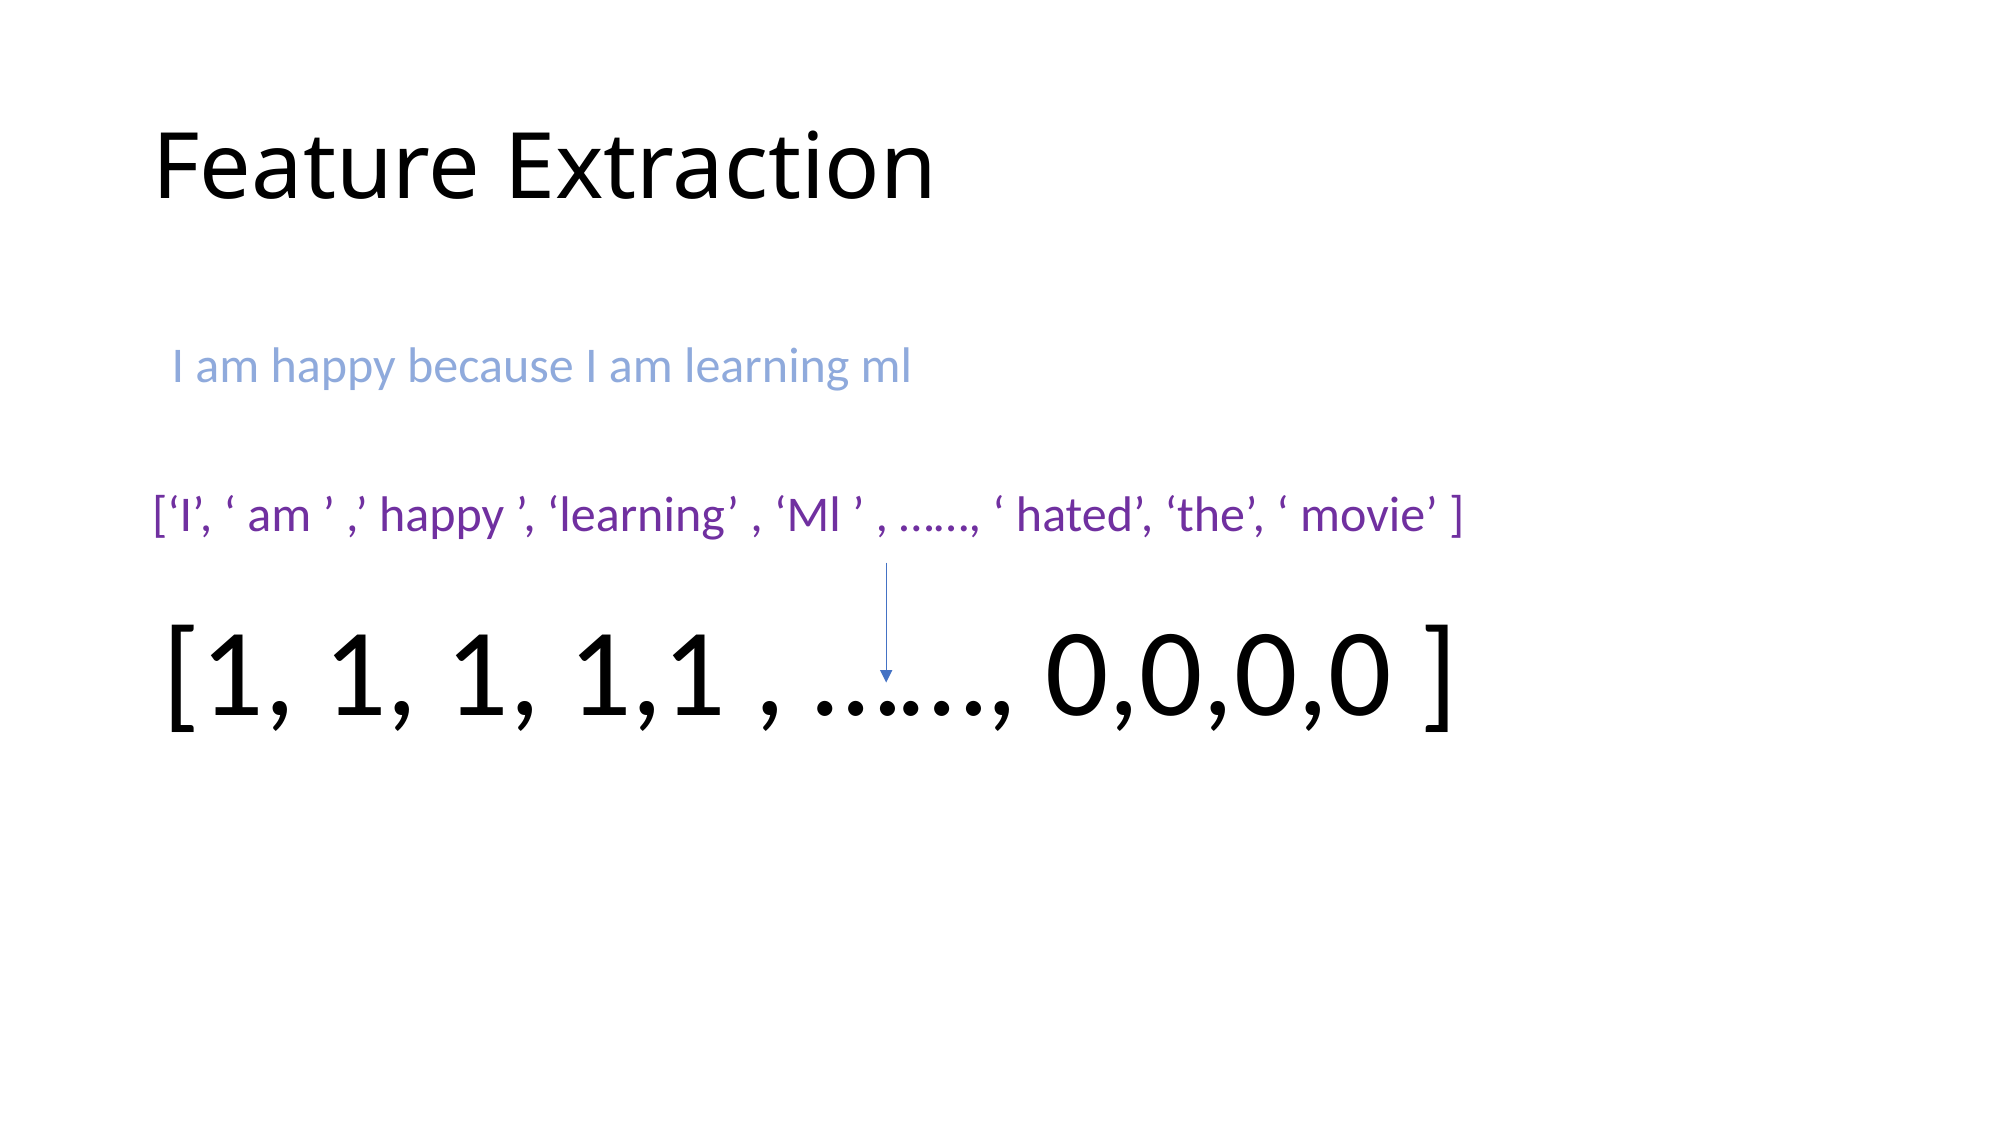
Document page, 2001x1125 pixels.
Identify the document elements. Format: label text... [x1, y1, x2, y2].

text_box [1, 1, 1, 1,1 , ……, 0,0,0,0 ] [147, 582, 1625, 748]
text_box I am happy because I am learning ml [156, 324, 928, 400]
title Feature Extraction [137, 59, 1863, 278]
text_box [‘I’, ‘ am ’ ,’ happy ’, ‘learning’ , ‘Ml ’ , ……, ‘ hated’, ‘the’, ‘ movie’ ] [137, 473, 1614, 549]
